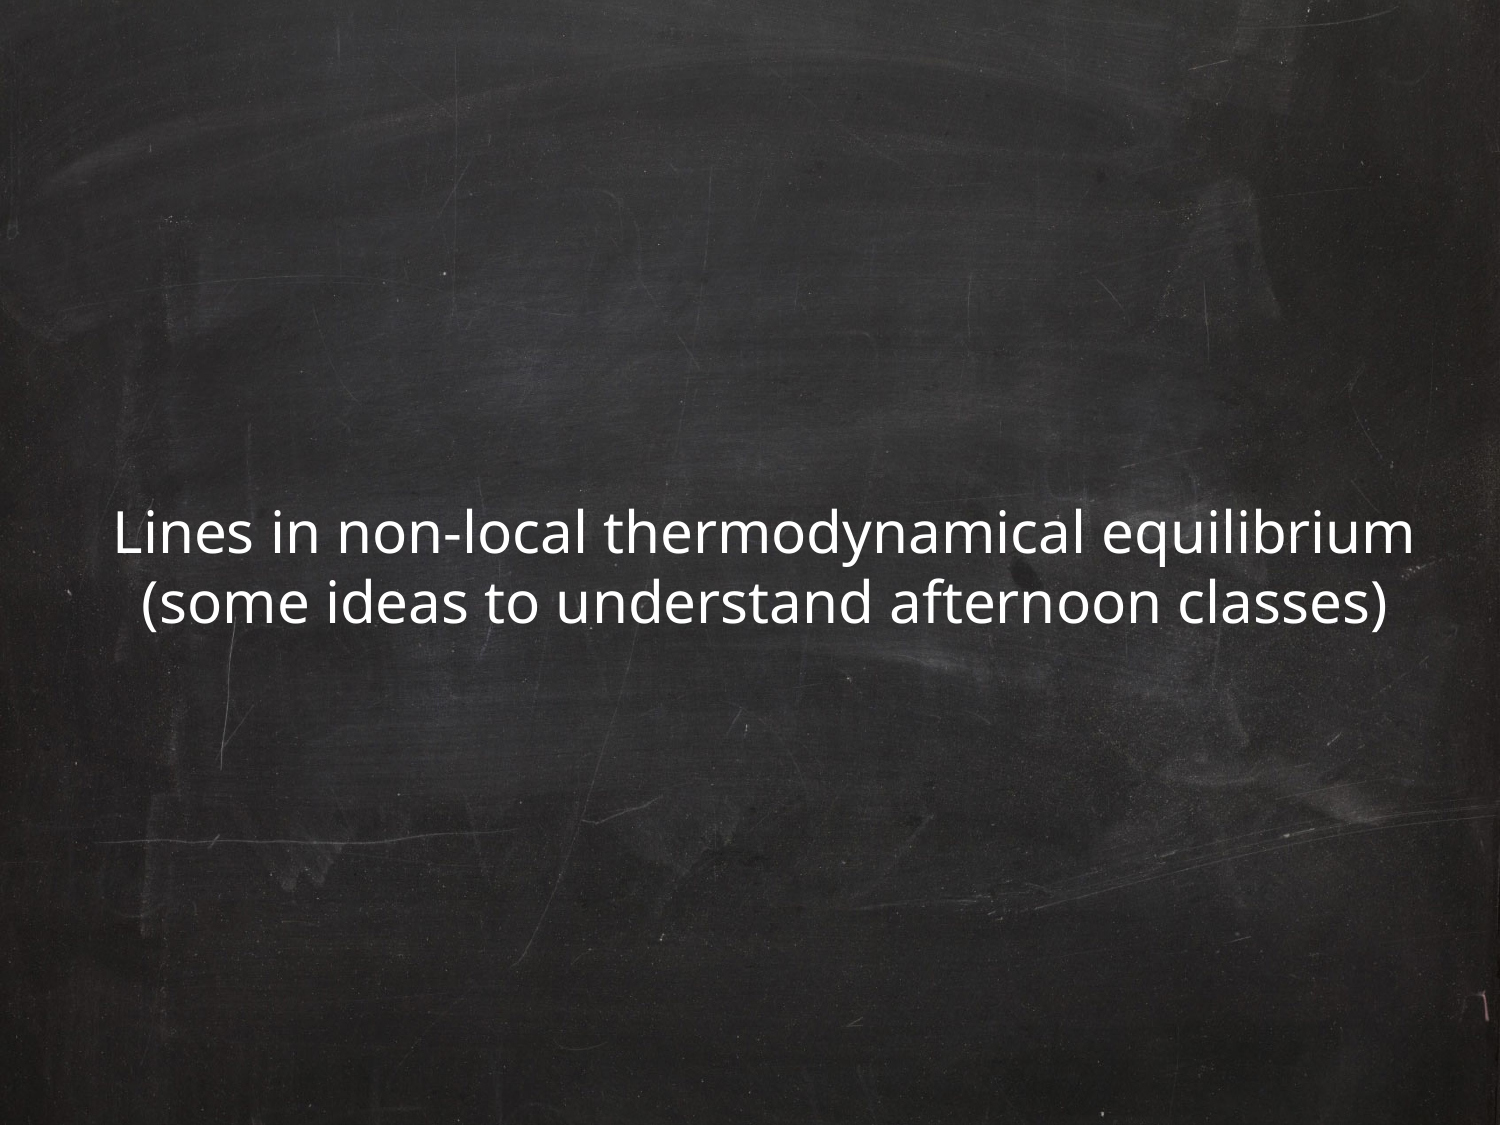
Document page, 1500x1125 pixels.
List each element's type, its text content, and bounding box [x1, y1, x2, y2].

picture [0, 0, 1500, 1125]
text_box Lines in non-local thermodynamical equilibrium (some ideas to understand afternoon classes) [98, 487, 1432, 643]
